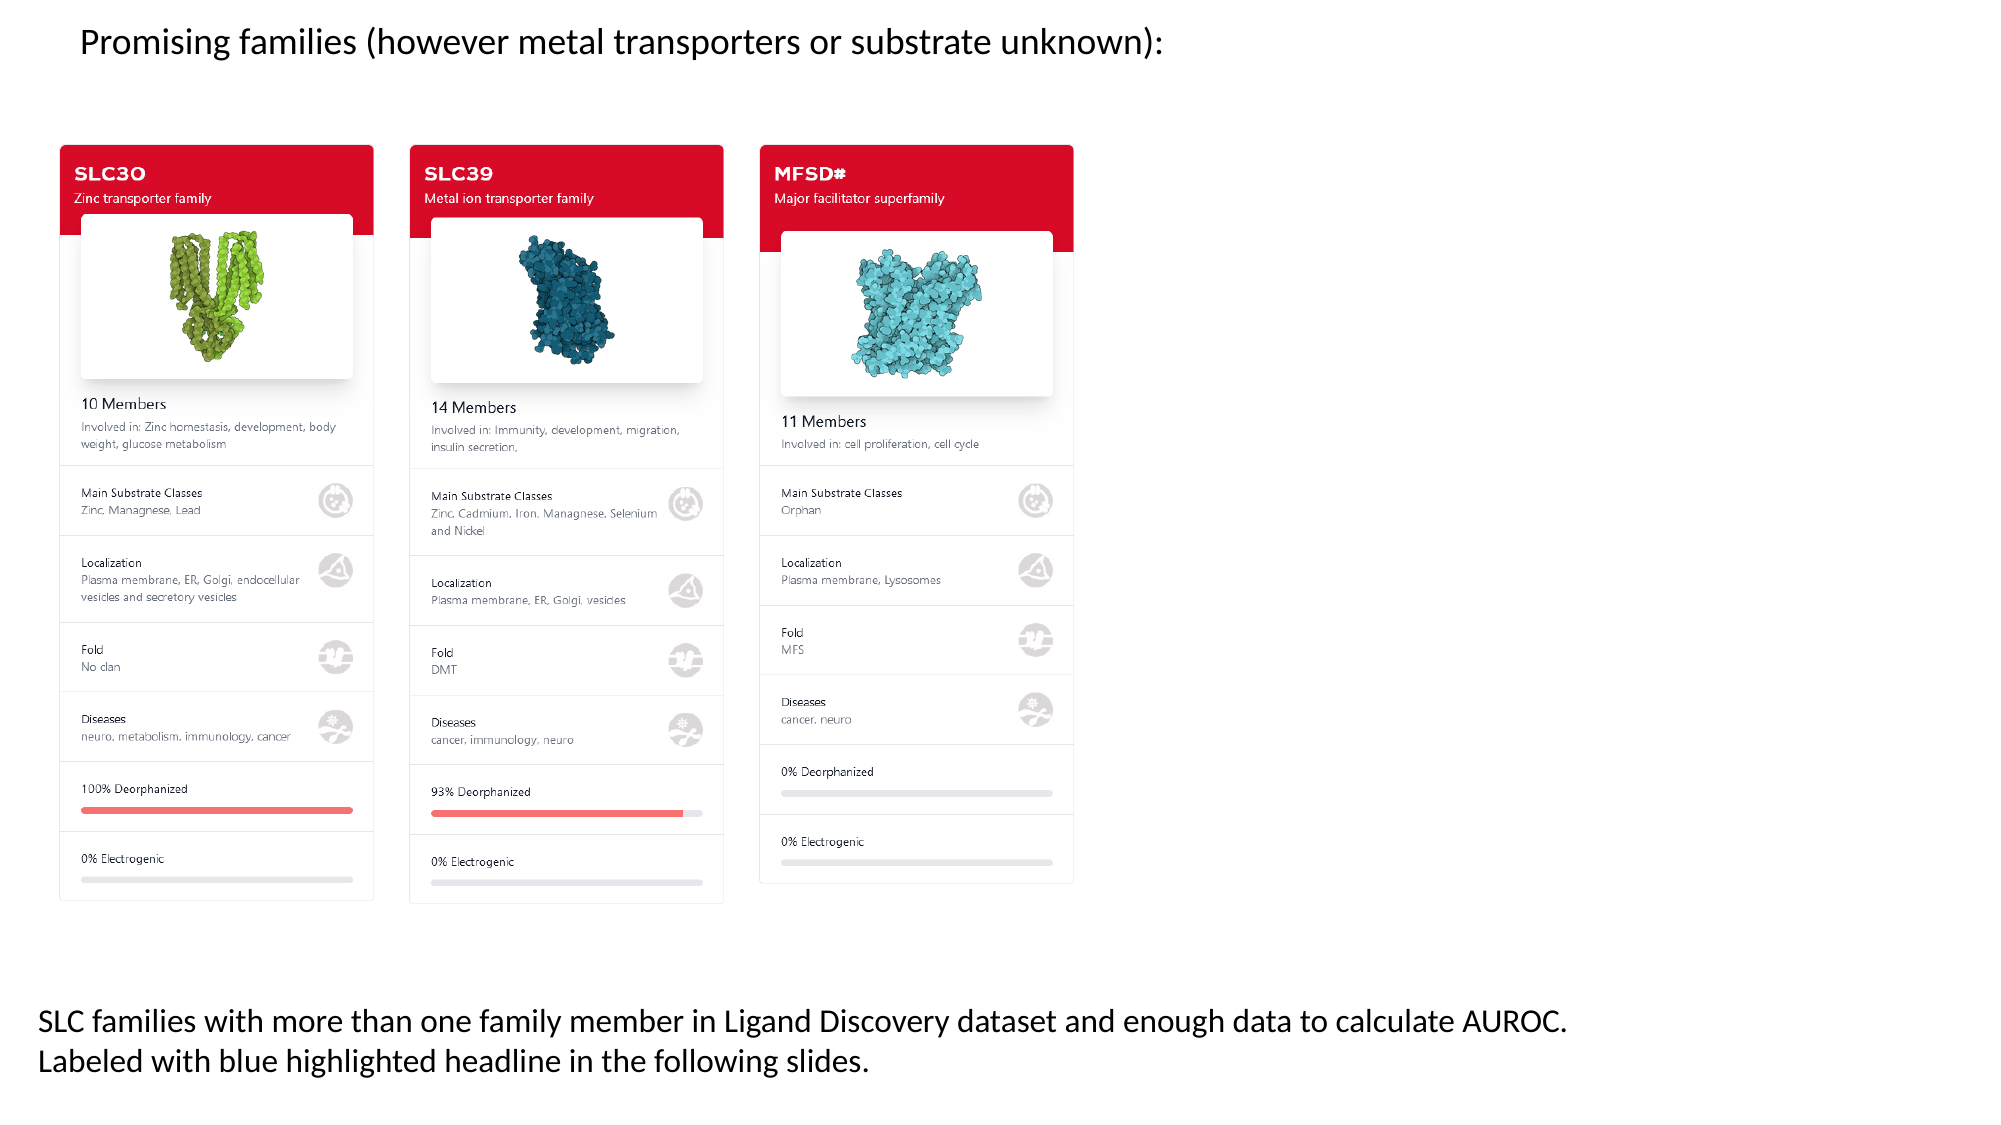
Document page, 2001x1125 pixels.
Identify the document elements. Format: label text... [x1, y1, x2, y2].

text_box SLC families with more than one family member in Ligand Discovery dataset and enough data to calculate AUROC. Labeled with blue highlighted headline in the following slides. [23, 991, 1675, 1087]
picture [59, 144, 374, 901]
picture [759, 144, 1074, 884]
text_box Promising families (however metal transporters or substrate unknown): [65, 10, 1181, 70]
picture [409, 144, 724, 904]
